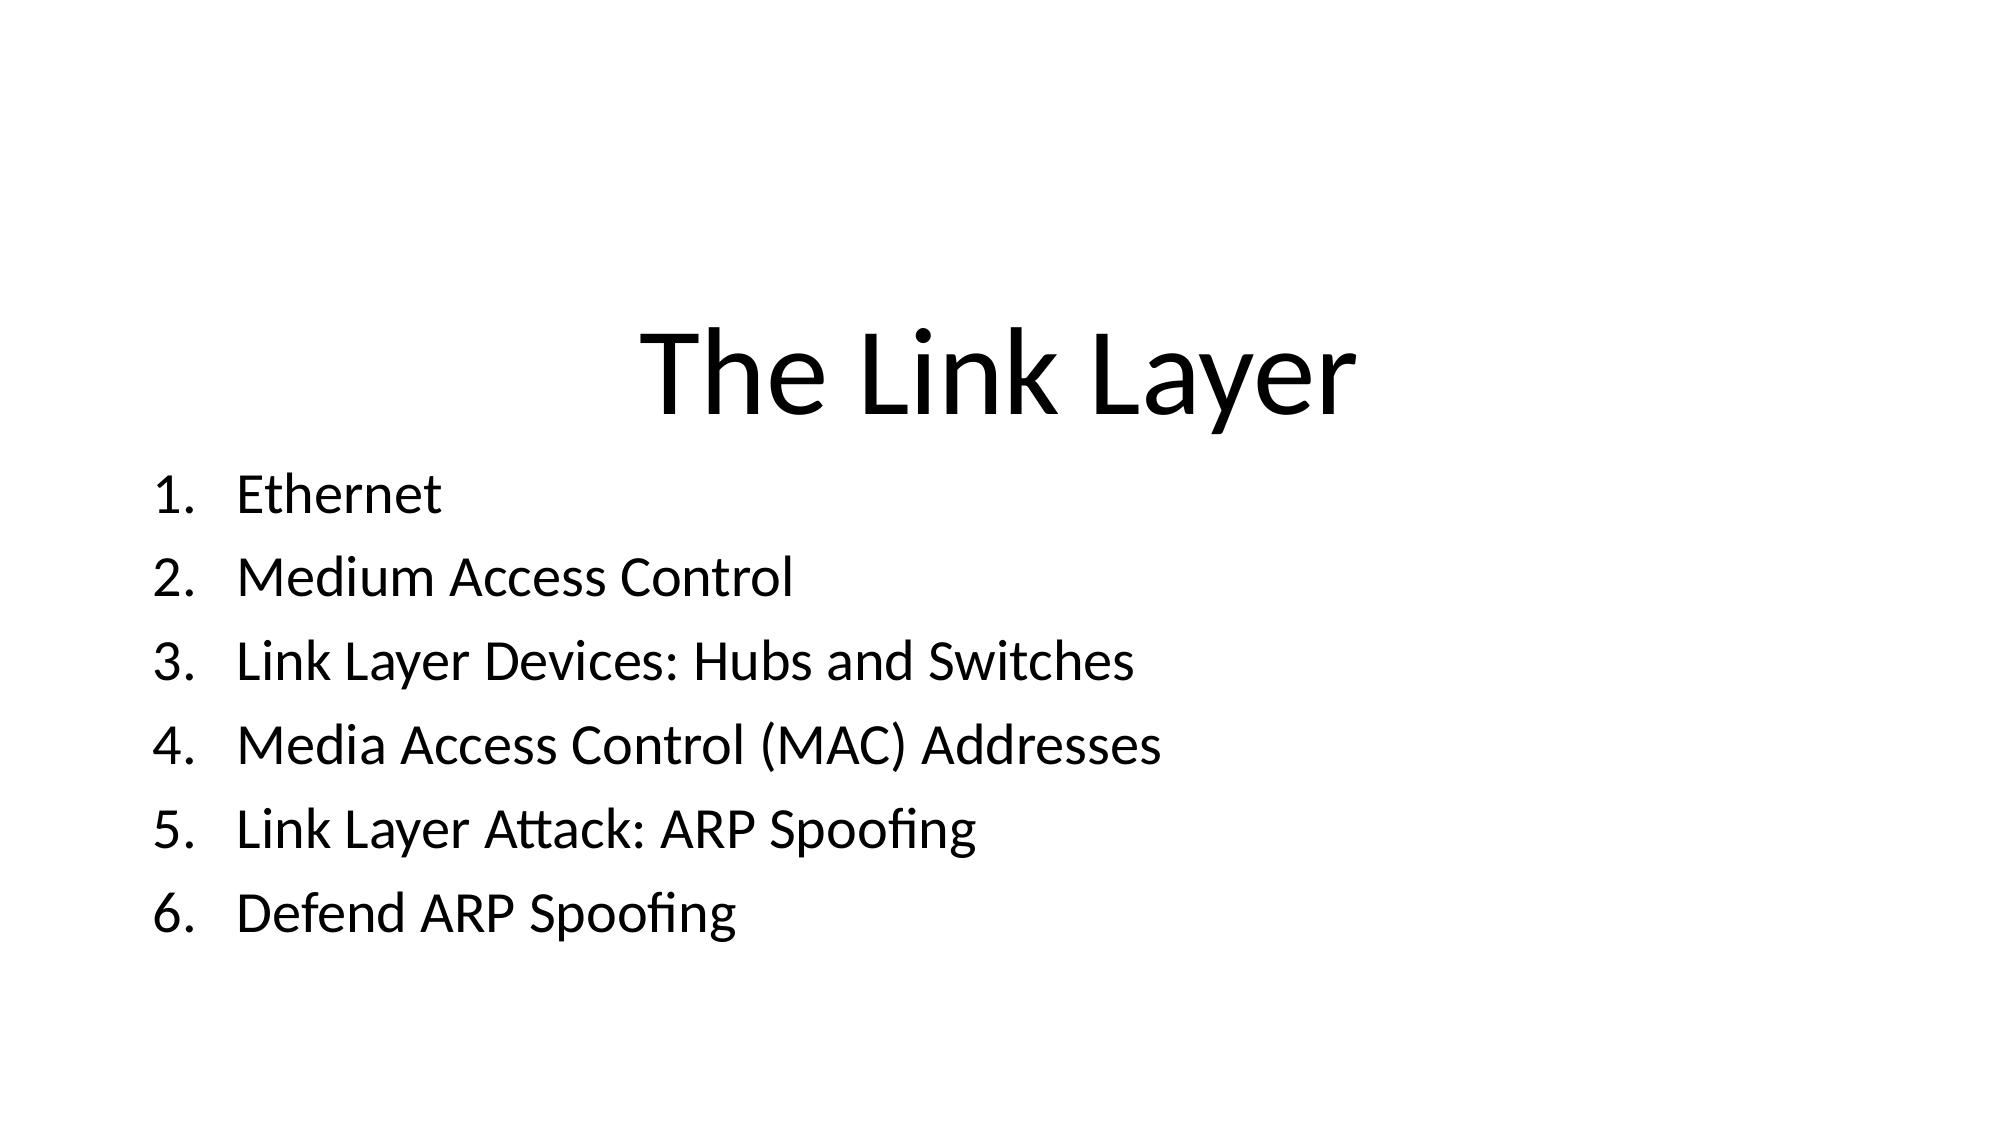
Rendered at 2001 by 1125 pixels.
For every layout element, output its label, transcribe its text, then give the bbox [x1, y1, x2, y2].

list The Link Layer Ethernet Medium Access Control Link Layer Devices: Hubs and Switches Media Access Control (MAC) Addresses Link Layer Attack: ARP Spoofing Defend ARP Spoofing [137, 299, 1863, 1014]
